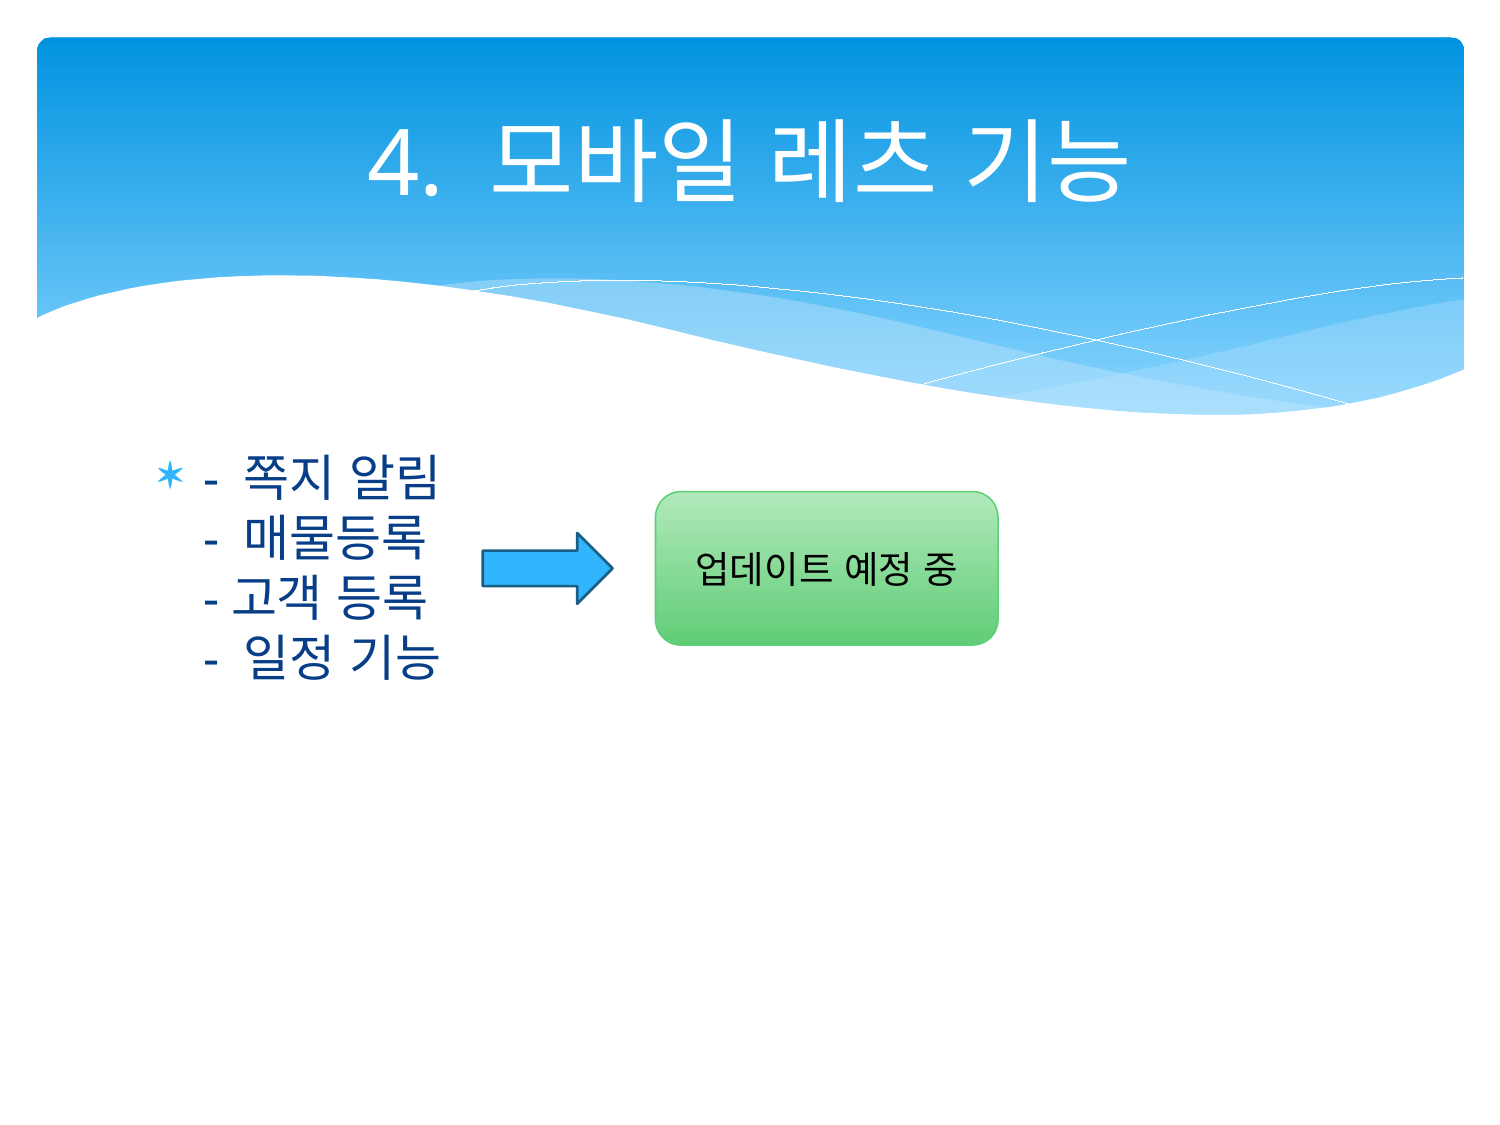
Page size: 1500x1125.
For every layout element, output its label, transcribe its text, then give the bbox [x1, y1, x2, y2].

text_box 업데이트 예정 중 [654, 490, 999, 646]
title 4. 모바일 레츠 기능 [75, 55, 1425, 261]
text_box [481, 531, 614, 605]
list - 쪽지 알림 - 매물등록 -고객 등록 - 일정 기능 [143, 438, 1359, 1005]
